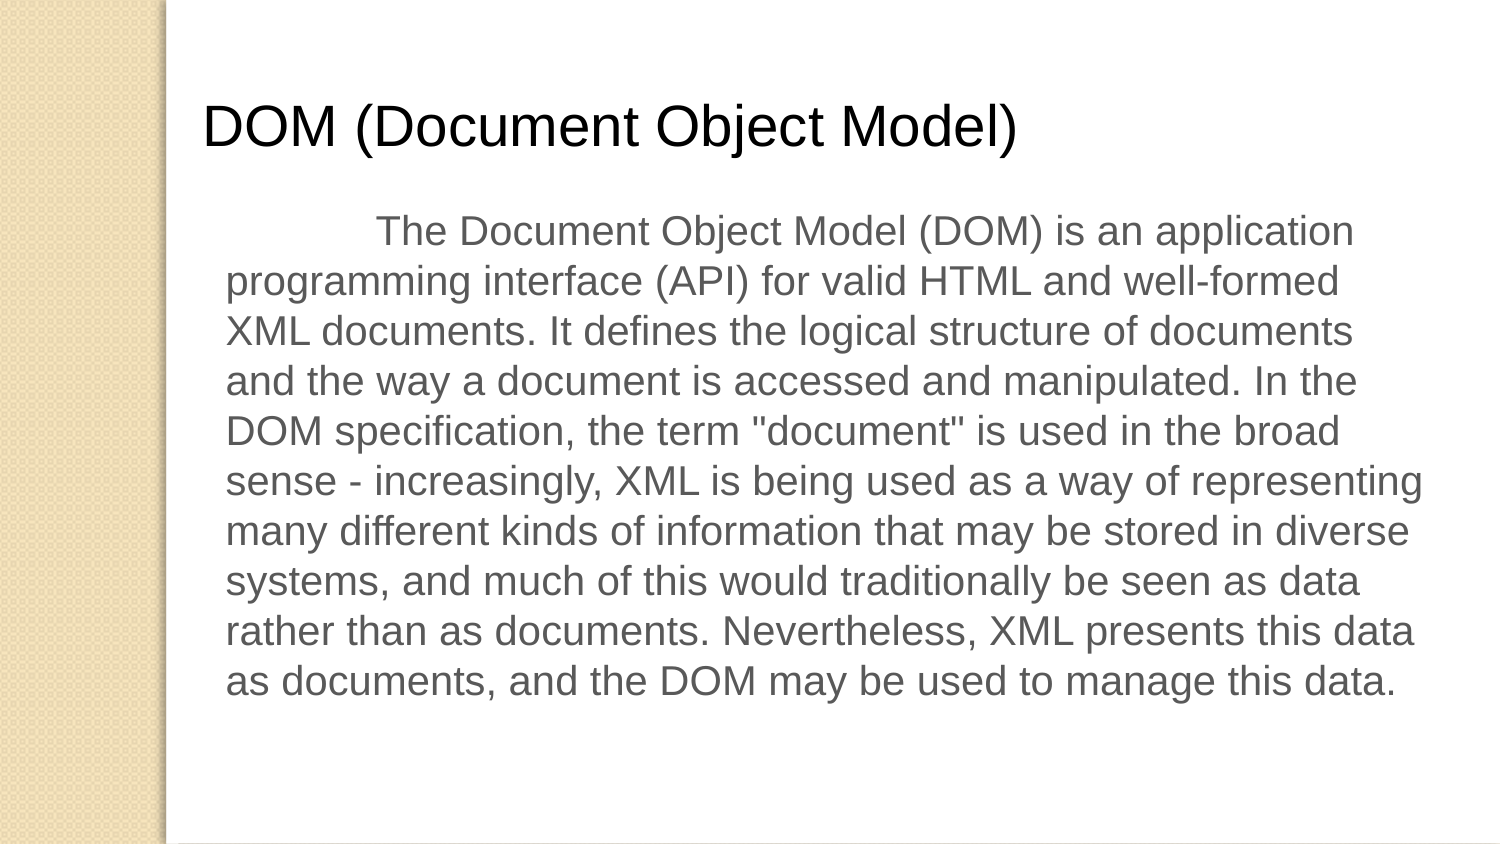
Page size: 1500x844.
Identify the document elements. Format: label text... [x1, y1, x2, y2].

text_box DOM (Document Object Model) [187, 72, 1449, 167]
text_box The Document Object Model (DOM) is an application programming interface (API) for valid HTML and well-formed XML documents. It defines the logical structure of documents and the way a document is accessed and manipulated. In the DOM specification, the term "document" is used in the broad sense - increasingly, XML is being used as a way of representing many different kinds of information that may be stored in diverse systems, and much of this would traditionally be seen as data rather than as documents. Nevertheless, XML presents this data as documents, and the DOM may be used to manage this data. [210, 188, 1449, 750]
